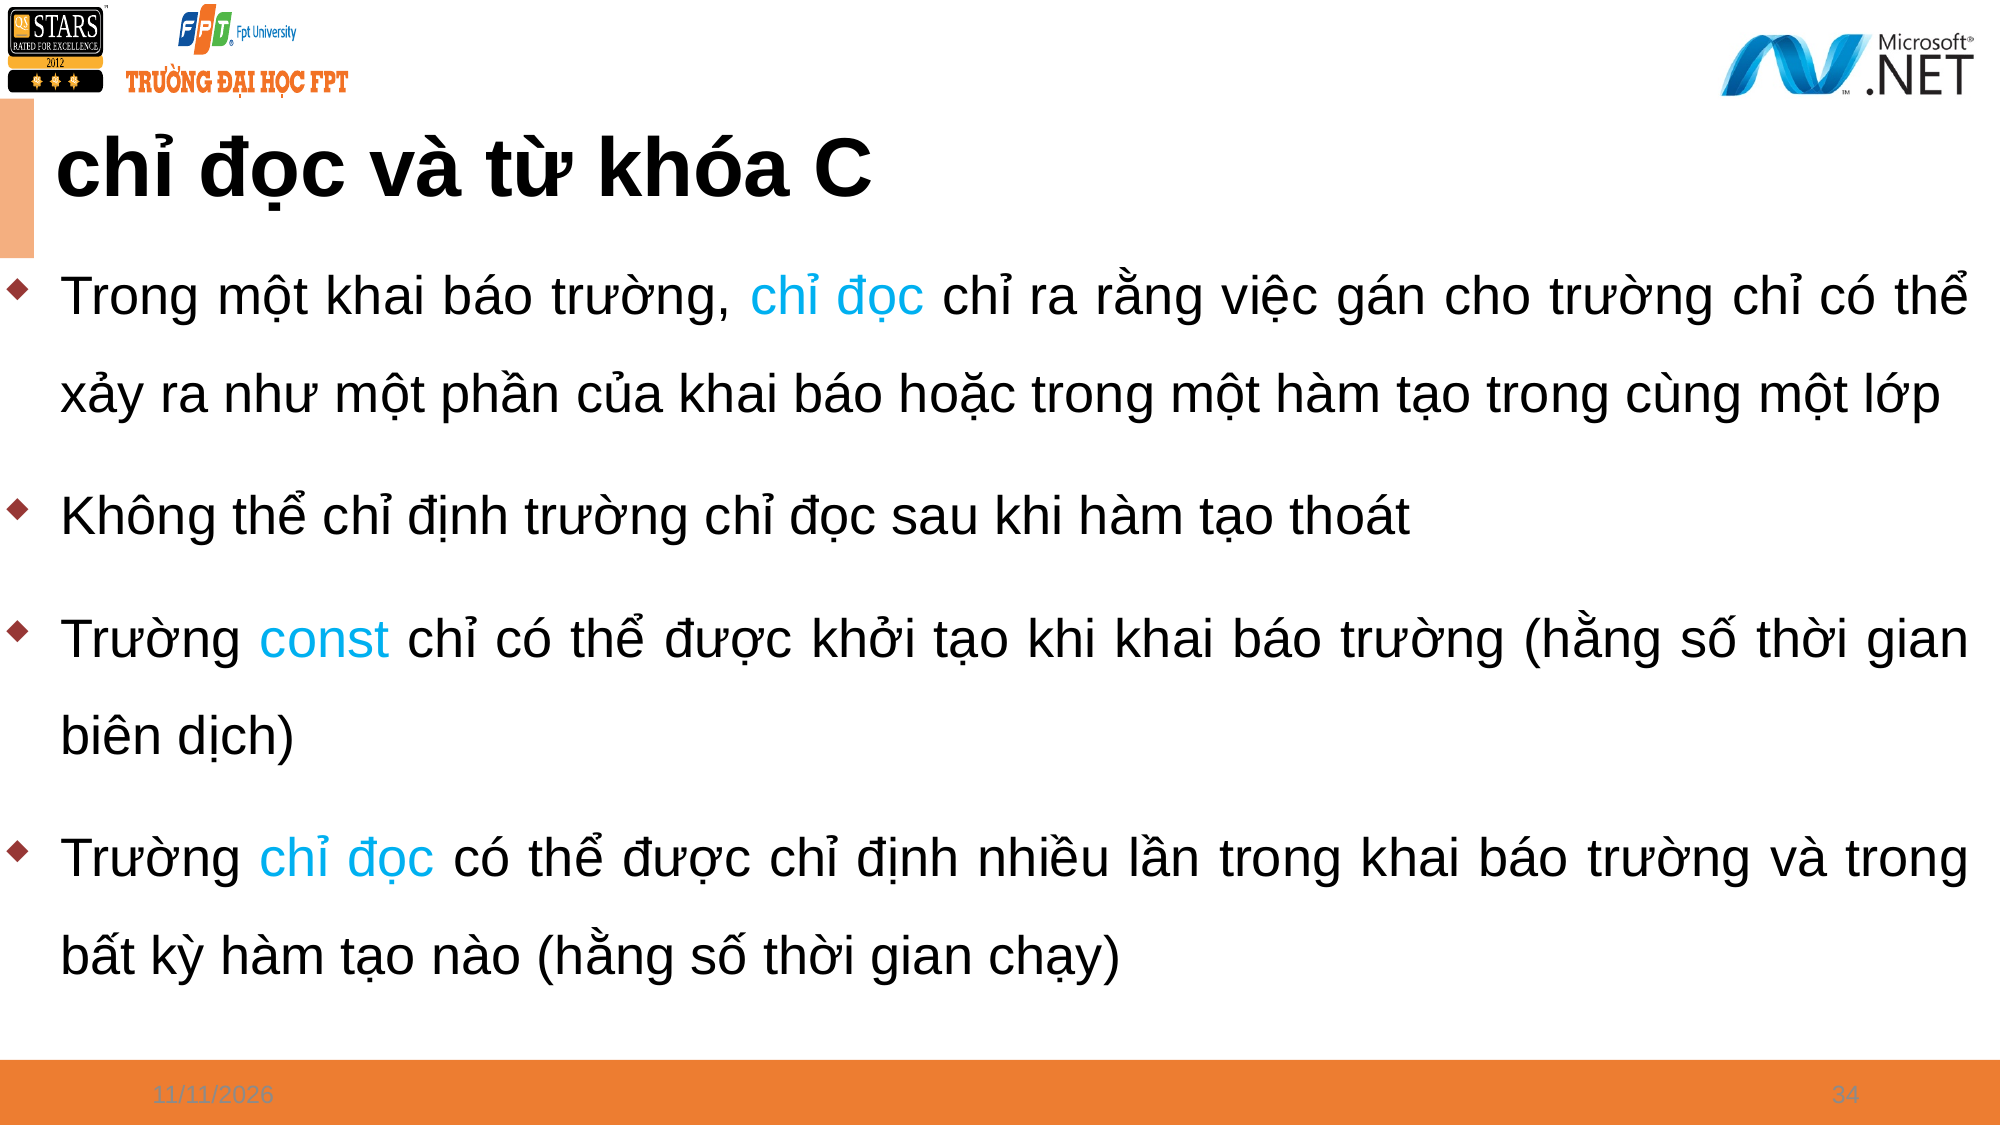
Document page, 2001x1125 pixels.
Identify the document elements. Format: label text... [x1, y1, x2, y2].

picture [1685, 0, 2001, 129]
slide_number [137, 1063, 588, 1123]
text_box Trong một khai báo trường, chỉ đọc chỉ ra rằng việc gán cho trường chỉ có thể xảy ra như một phần của khai báo hoặc trong một hàm tạo trong cùng một lớp Không thể chỉ định trường chỉ đọc sau khi hàm tạo thoát Trường const chỉ có thể được khởi tạo khi khai báo trường (hằng số thời gian biên dịch) Trường chỉ đọc có thể được chỉ định nhiều lần trong khai báo trường và trong bất kỳ hàm tạo nào (hằng số thời gian chạy) [0, 220, 1987, 993]
slide_number 34 [1424, 1063, 1875, 1123]
text_box chỉ đọc và từ khóa C [40, 117, 1752, 220]
